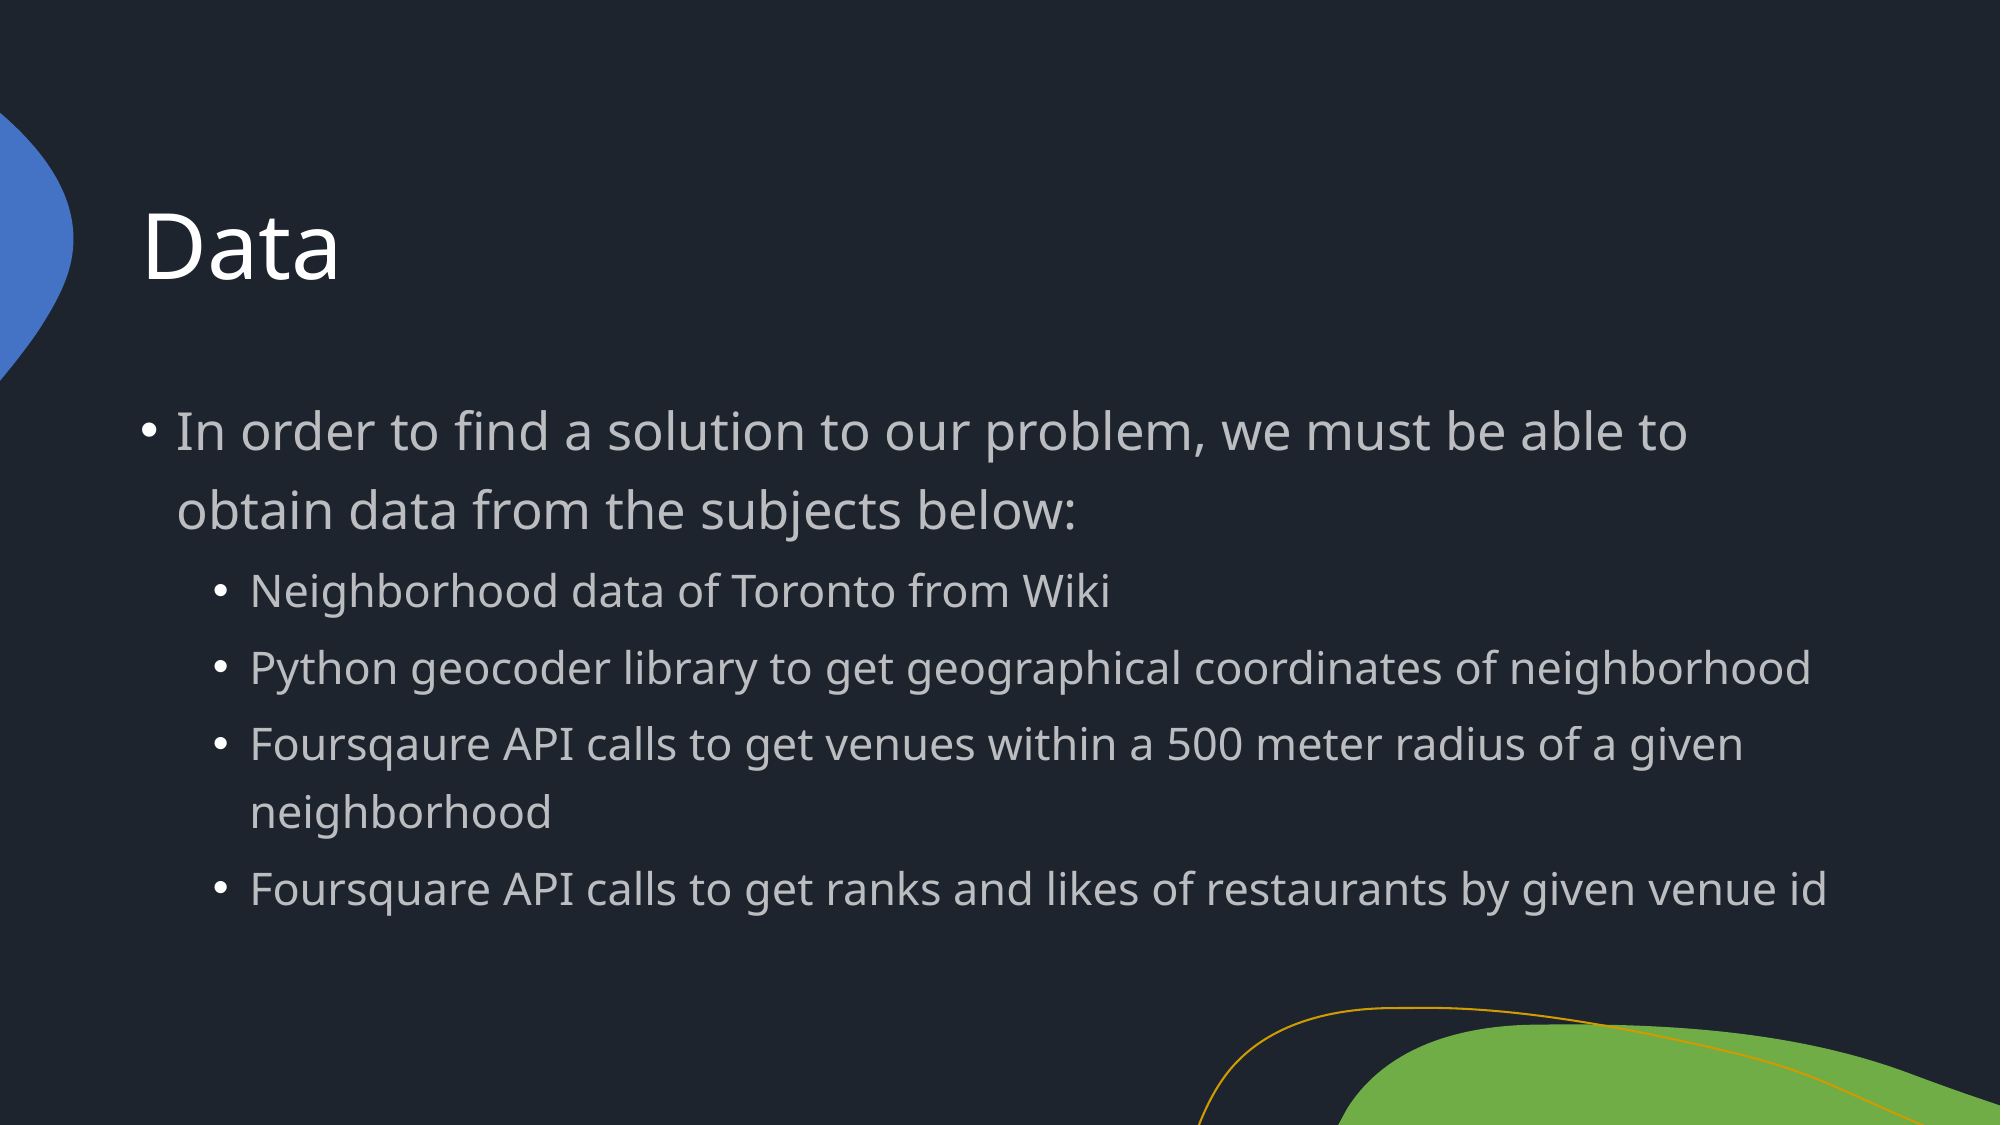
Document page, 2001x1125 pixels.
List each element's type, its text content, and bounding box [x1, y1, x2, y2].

list In order to find a solution to our problem, we must be able to obtain data from the subjects below: Neighborhood data of Toronto from Wiki Python geocoder library to get geographical coordinates of neighborhood Foursqaure API calls to get venues within a 500 meter radius of a given neighborhood Foursquare API calls to get ranks and likes of restaurants by given venue id [125, 375, 1875, 1002]
title Data [125, 125, 1875, 375]
